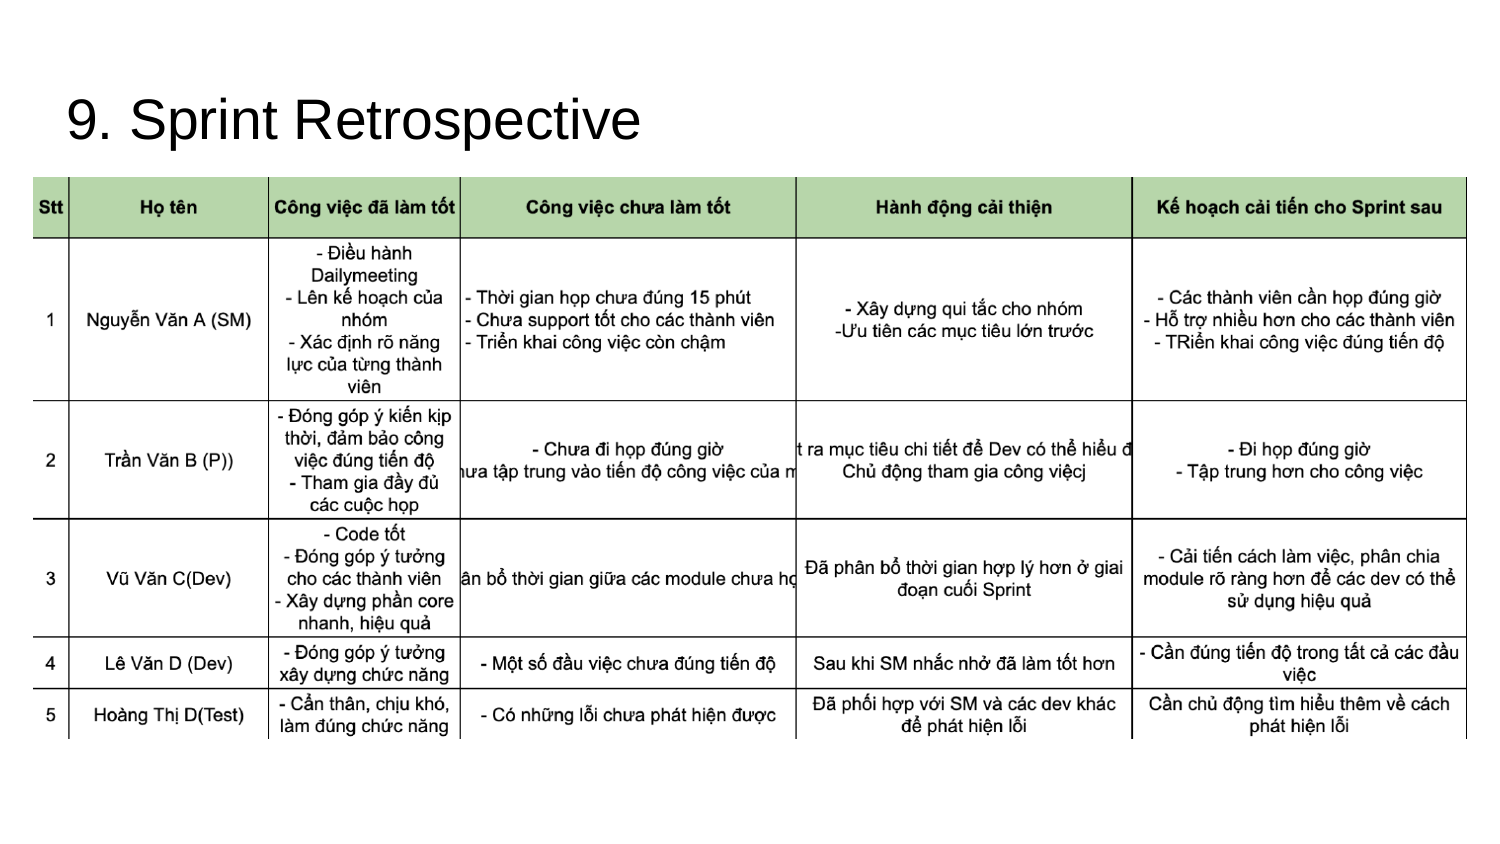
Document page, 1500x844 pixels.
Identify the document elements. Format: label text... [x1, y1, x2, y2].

title 9. Sprint Retrospective [51, 72, 1449, 167]
picture [33, 177, 1467, 739]
